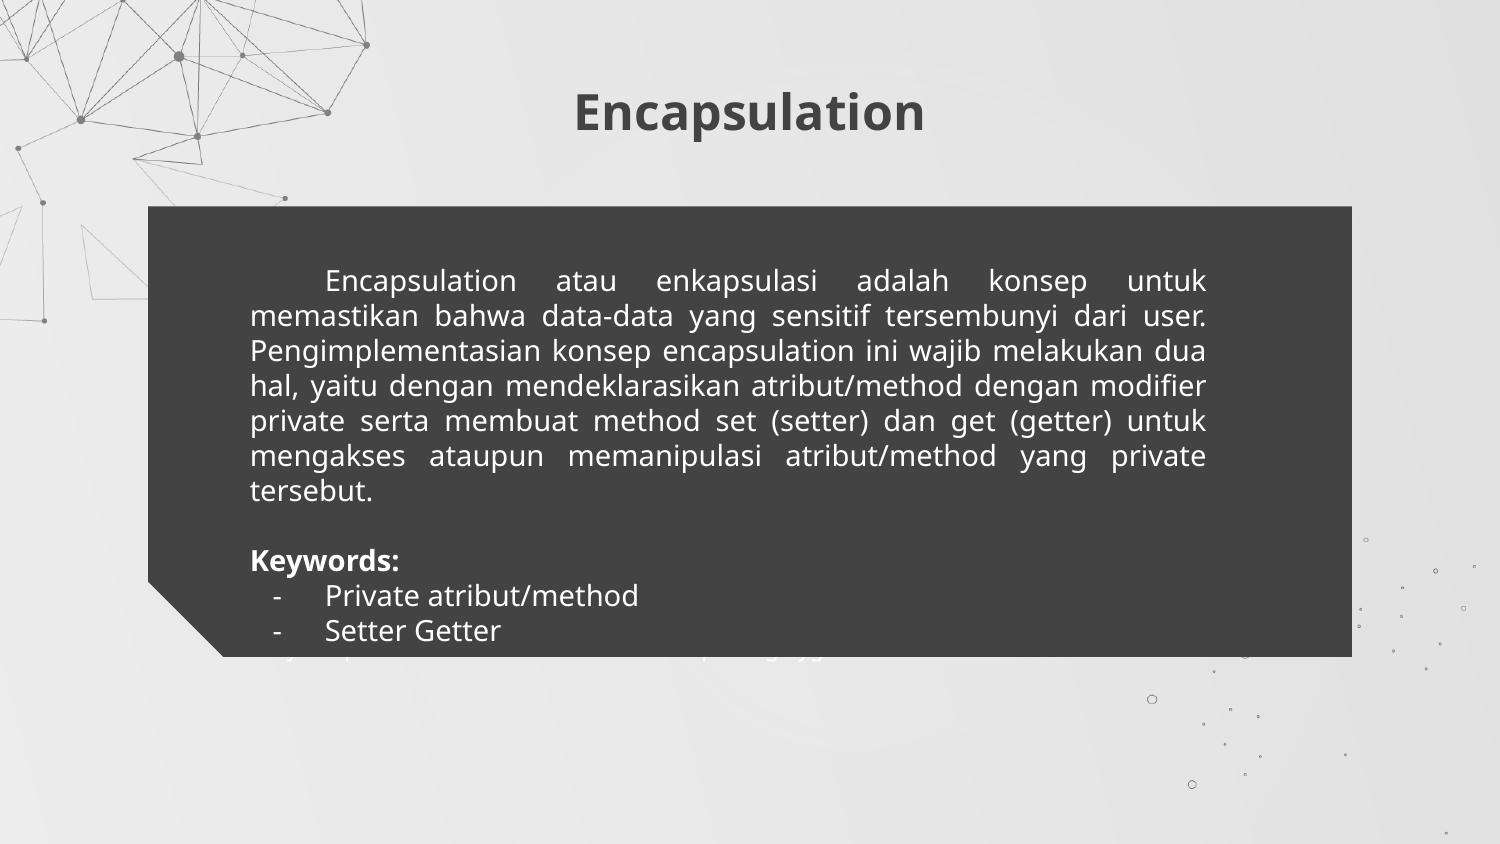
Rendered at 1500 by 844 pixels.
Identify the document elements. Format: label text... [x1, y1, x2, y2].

picture [0, 0, 1500, 844]
text_box [148, 206, 1352, 657]
subtitle Encapsulation atau enkapsulasi adalah konsep untuk memastikan bahwa data-data yang sensitif tersembunyi dari user. Pengimplementasian konsep encapsulation ini wajib melakukan dua hal, yaitu dengan mendeklarasikan atribut/method dengan modifier private serta membuat method set (setter) dan get (getter) untuk mengakses ataupun memanipulasi atribut/method yang private tersebut. Keywords: Private atribut/method Setter Getter [234, 247, 1223, 616]
title Encapsulation [322, 32, 1178, 189]
subtitle - public → dapat diakses class lain - default → hanya dapat diakses class lain dalam satu package yg sama [198, 633, 1289, 709]
